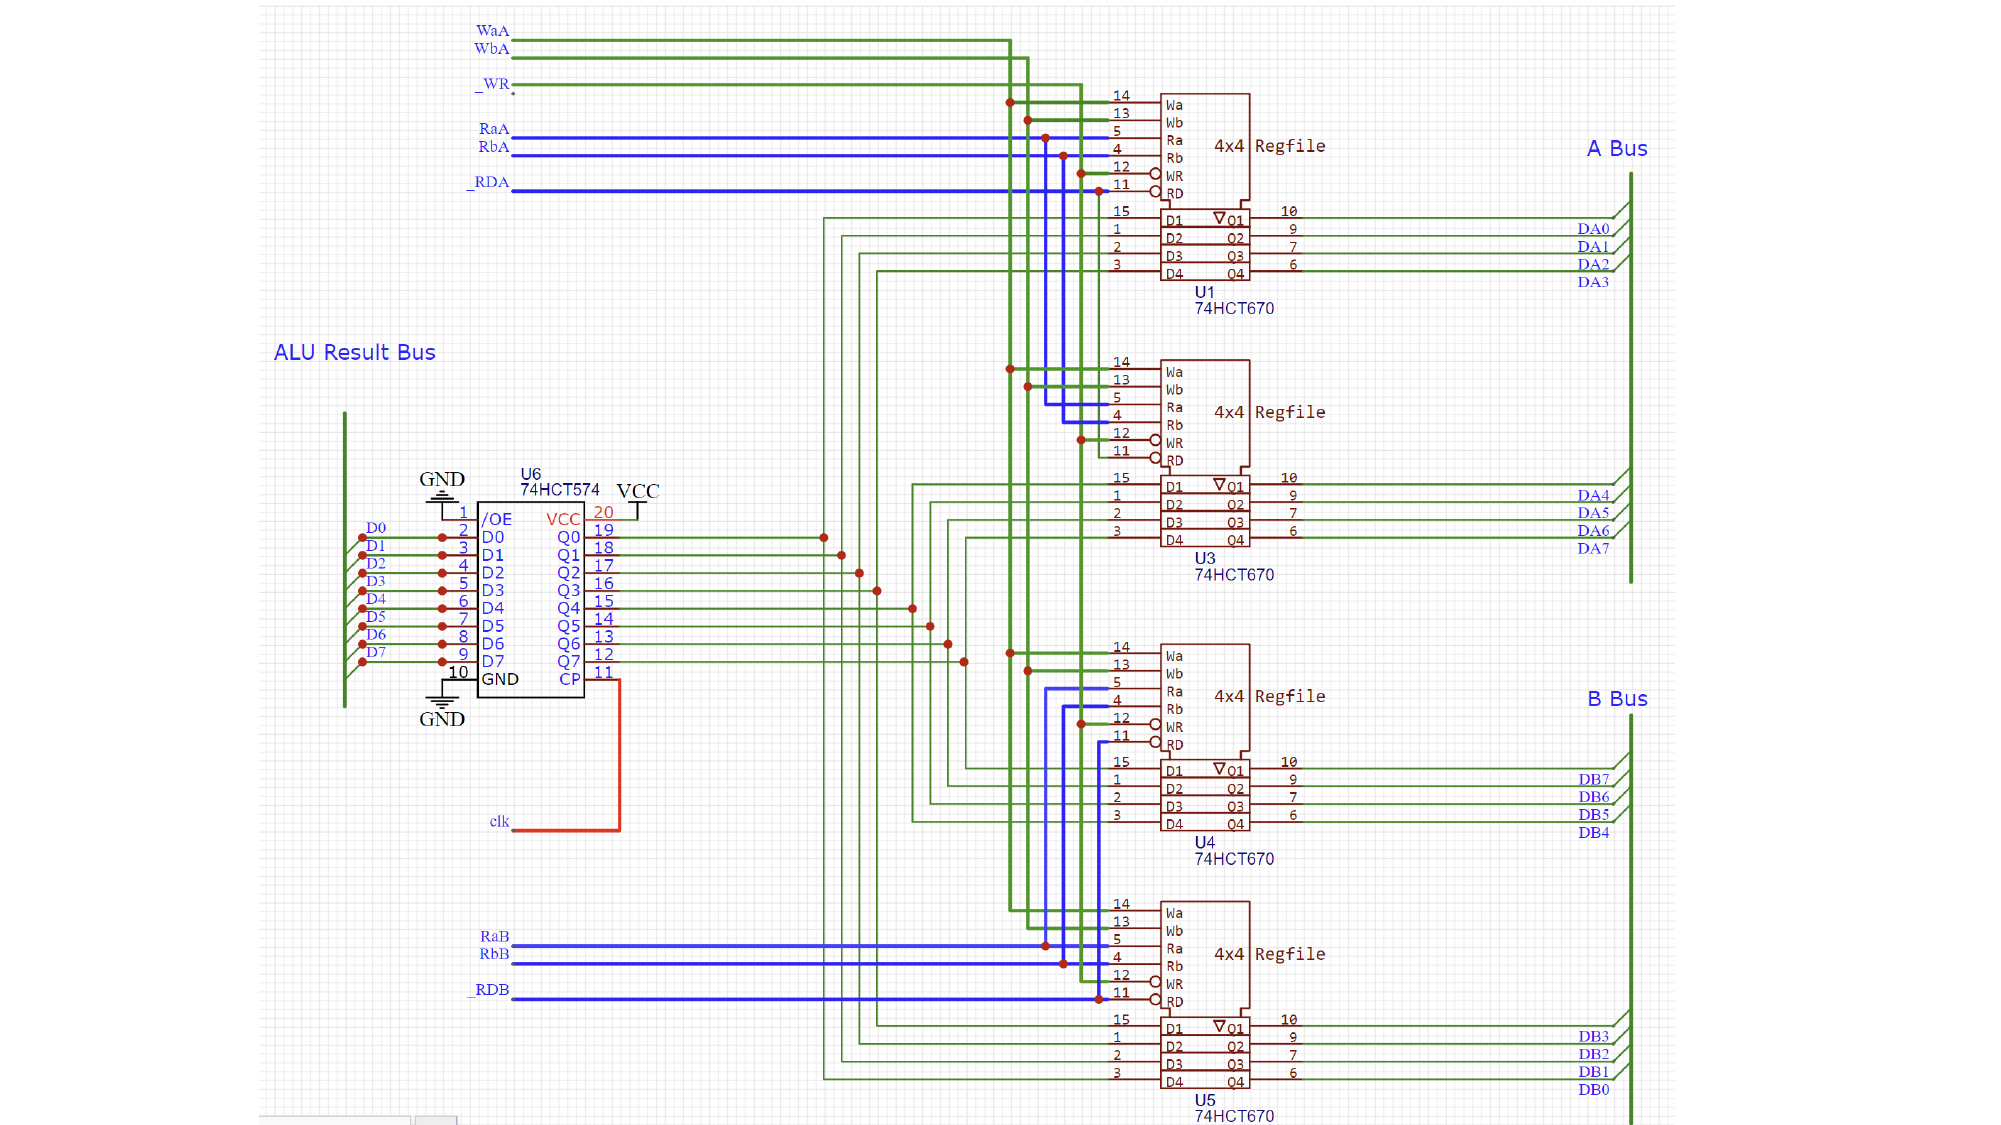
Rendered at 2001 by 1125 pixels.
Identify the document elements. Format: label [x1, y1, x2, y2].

picture [258, 5, 1675, 1125]
